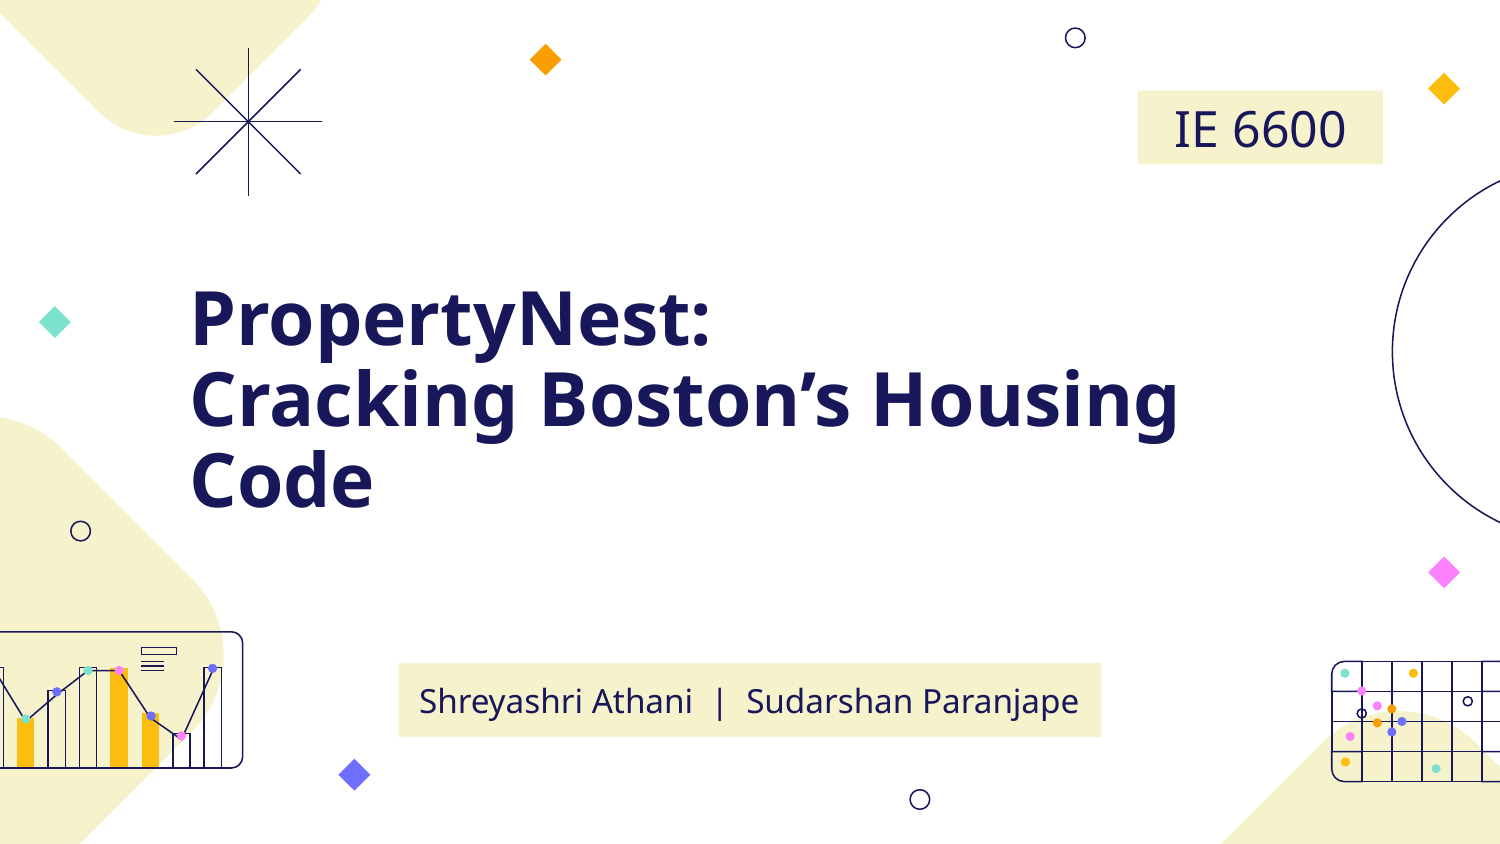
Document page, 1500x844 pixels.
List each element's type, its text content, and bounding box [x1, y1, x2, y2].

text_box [0, 631, 243, 769]
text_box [1331, 661, 1500, 782]
title PropertyNest: Cracking Boston’s Housing Code [174, 258, 1354, 545]
subtitle Shreyashri Athani | Sudarshan Paranjape [398, 663, 1102, 737]
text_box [174, 47, 323, 196]
title IE 6600 [1138, 90, 1383, 165]
